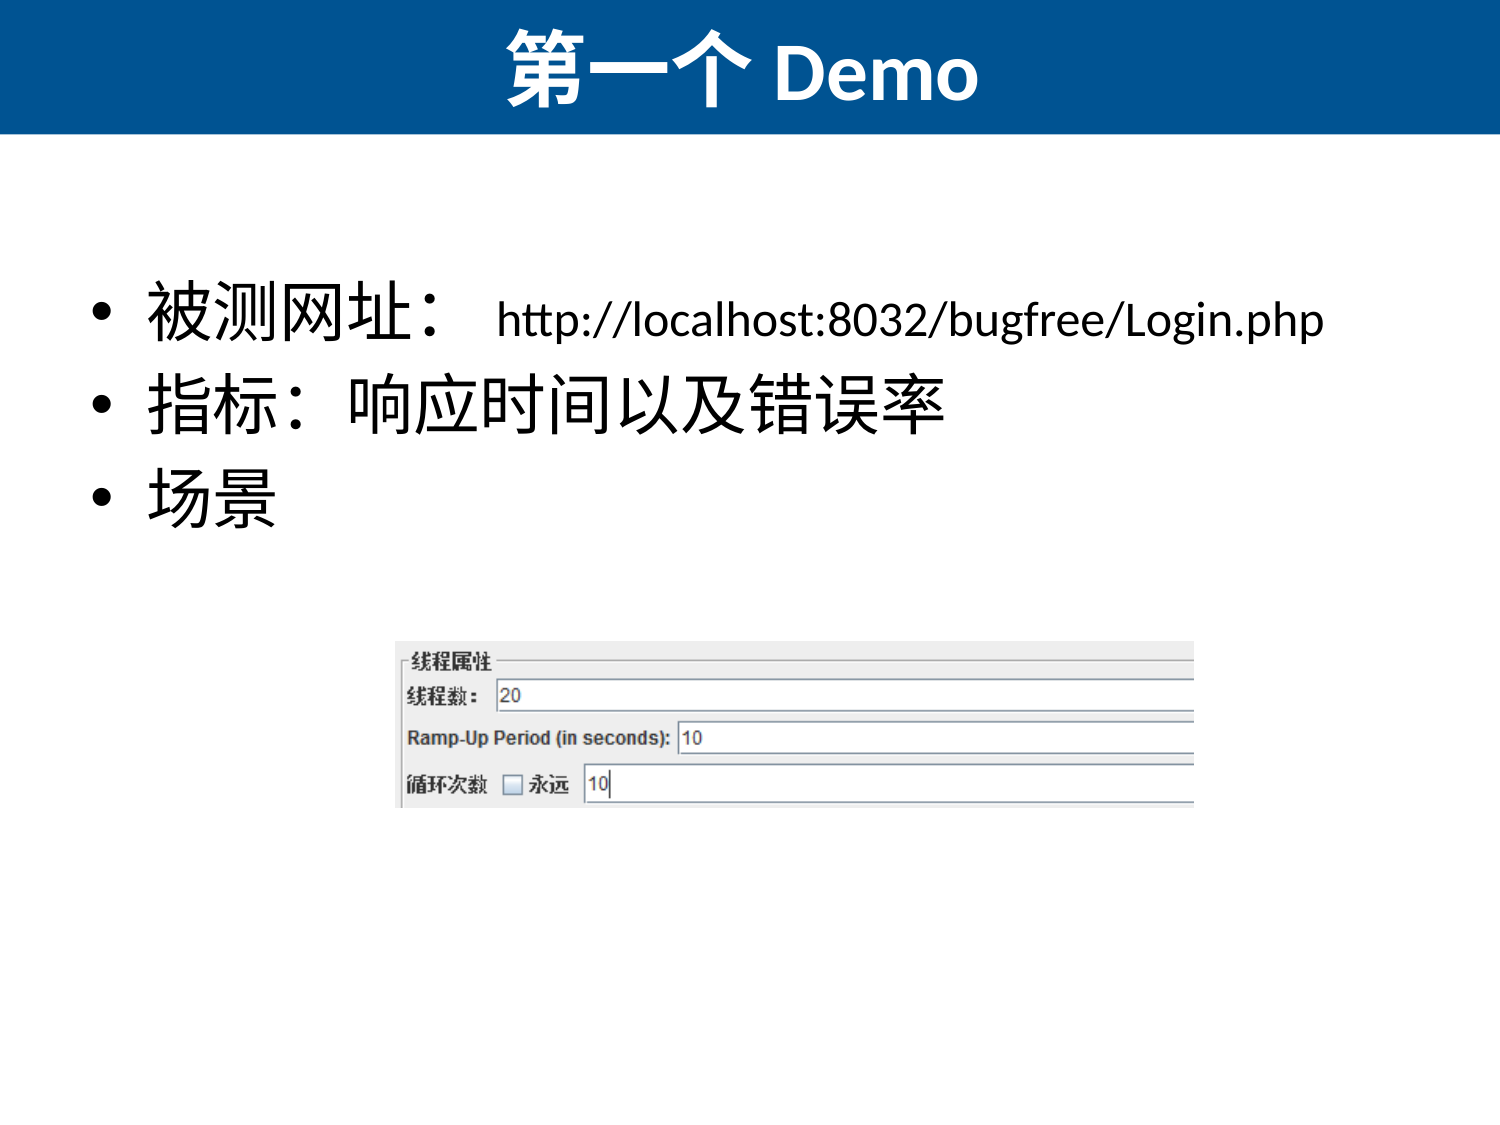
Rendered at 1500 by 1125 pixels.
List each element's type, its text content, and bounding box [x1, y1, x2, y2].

picture [395, 641, 1195, 808]
title 第一个Demo [2, 0, 1483, 135]
list 被测网址：http://localhost:8032/bugfree/Login.php 指标：响应时间以及错误率 场景 [75, 262, 1425, 1005]
